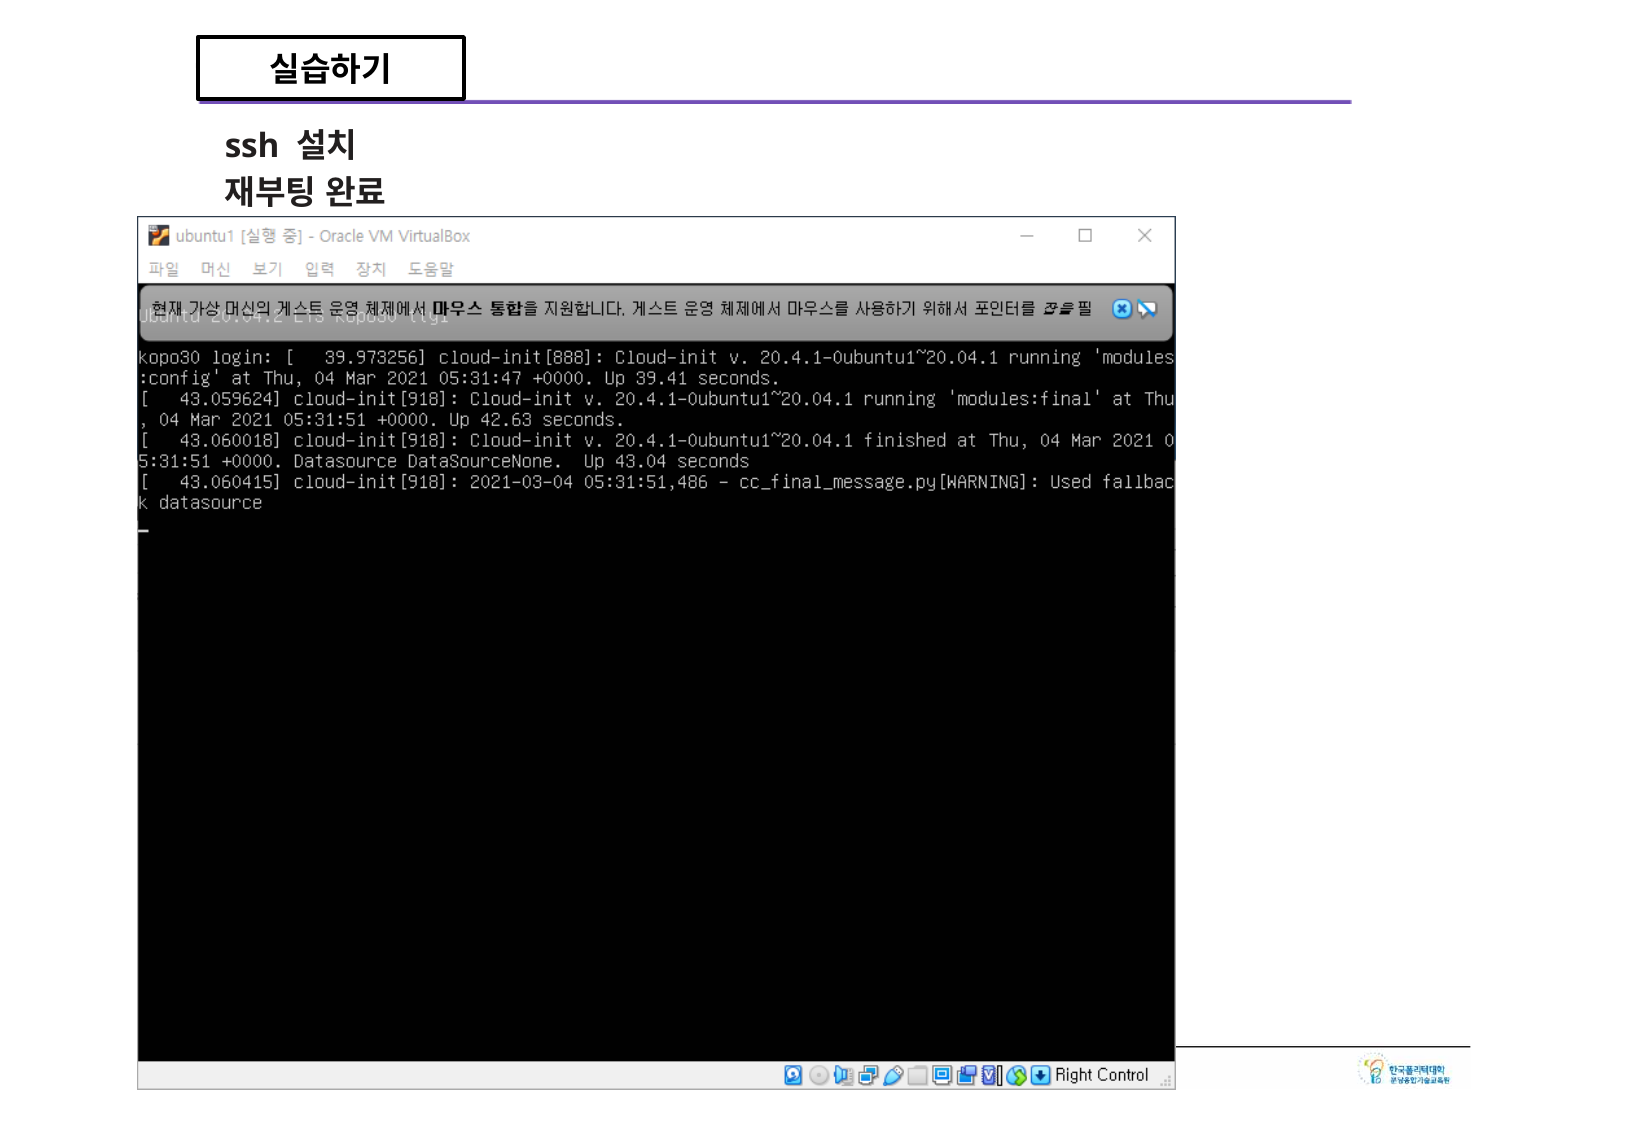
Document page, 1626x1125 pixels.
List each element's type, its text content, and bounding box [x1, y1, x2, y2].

text_box ssh 설치 재부팅 완료 [210, 117, 1256, 219]
picture [195, 53, 1352, 104]
text_box 실습하기 [196, 35, 466, 101]
picture [137, 216, 1471, 1090]
